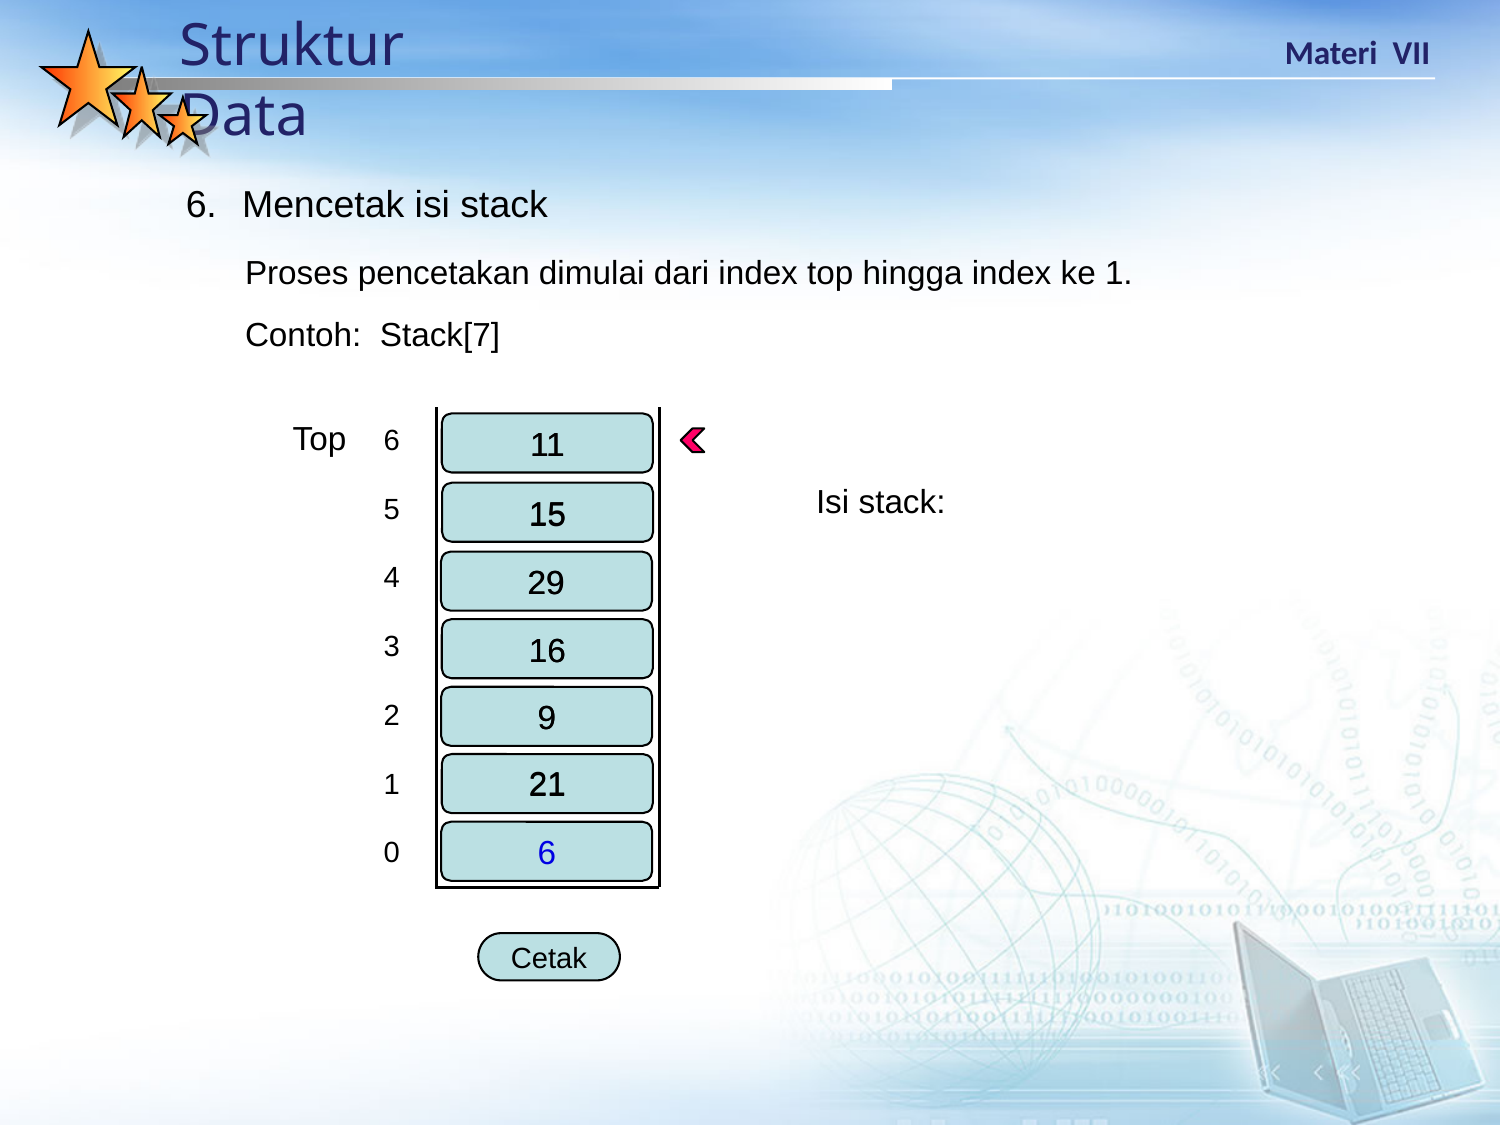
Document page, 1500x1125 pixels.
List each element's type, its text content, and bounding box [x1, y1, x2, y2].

text_box 15 [514, 485, 581, 540]
text_box 29 [441, 551, 652, 611]
table_cell 2 [348, 691, 432, 760]
text_box Top [277, 409, 362, 465]
text_box [680, 428, 705, 453]
picture [0, 0, 1500, 1125]
text_box 6 [441, 821, 653, 881]
text_box 9 [522, 689, 571, 744]
text_box 15 [442, 482, 654, 542]
text_box Cetak [478, 933, 620, 981]
text_box 16 [514, 621, 581, 677]
text_box Proses pencetakan dimulai dari index top hingga index ke 1. [230, 243, 1388, 299]
text_box 11 [441, 413, 653, 473]
text_box 21 [514, 754, 581, 810]
text_box 11 [515, 415, 580, 471]
table_cell 3 [348, 623, 432, 691]
text_box 21 [441, 754, 653, 814]
table_cell 0 [348, 829, 435, 897]
text_box 29 [512, 553, 580, 609]
table_cell 4 [348, 554, 432, 623]
table_header 6 [348, 417, 432, 484]
text_box 16 [441, 619, 653, 679]
text_box Contoh: Stack[7] [230, 306, 561, 361]
text_box 9 [441, 686, 653, 746]
table_cell 5 [348, 486, 432, 554]
text_box 6. Mencetak isi stack [171, 172, 1365, 233]
table_cell 1 [348, 760, 432, 829]
text_box Isi stack: [801, 472, 961, 528]
